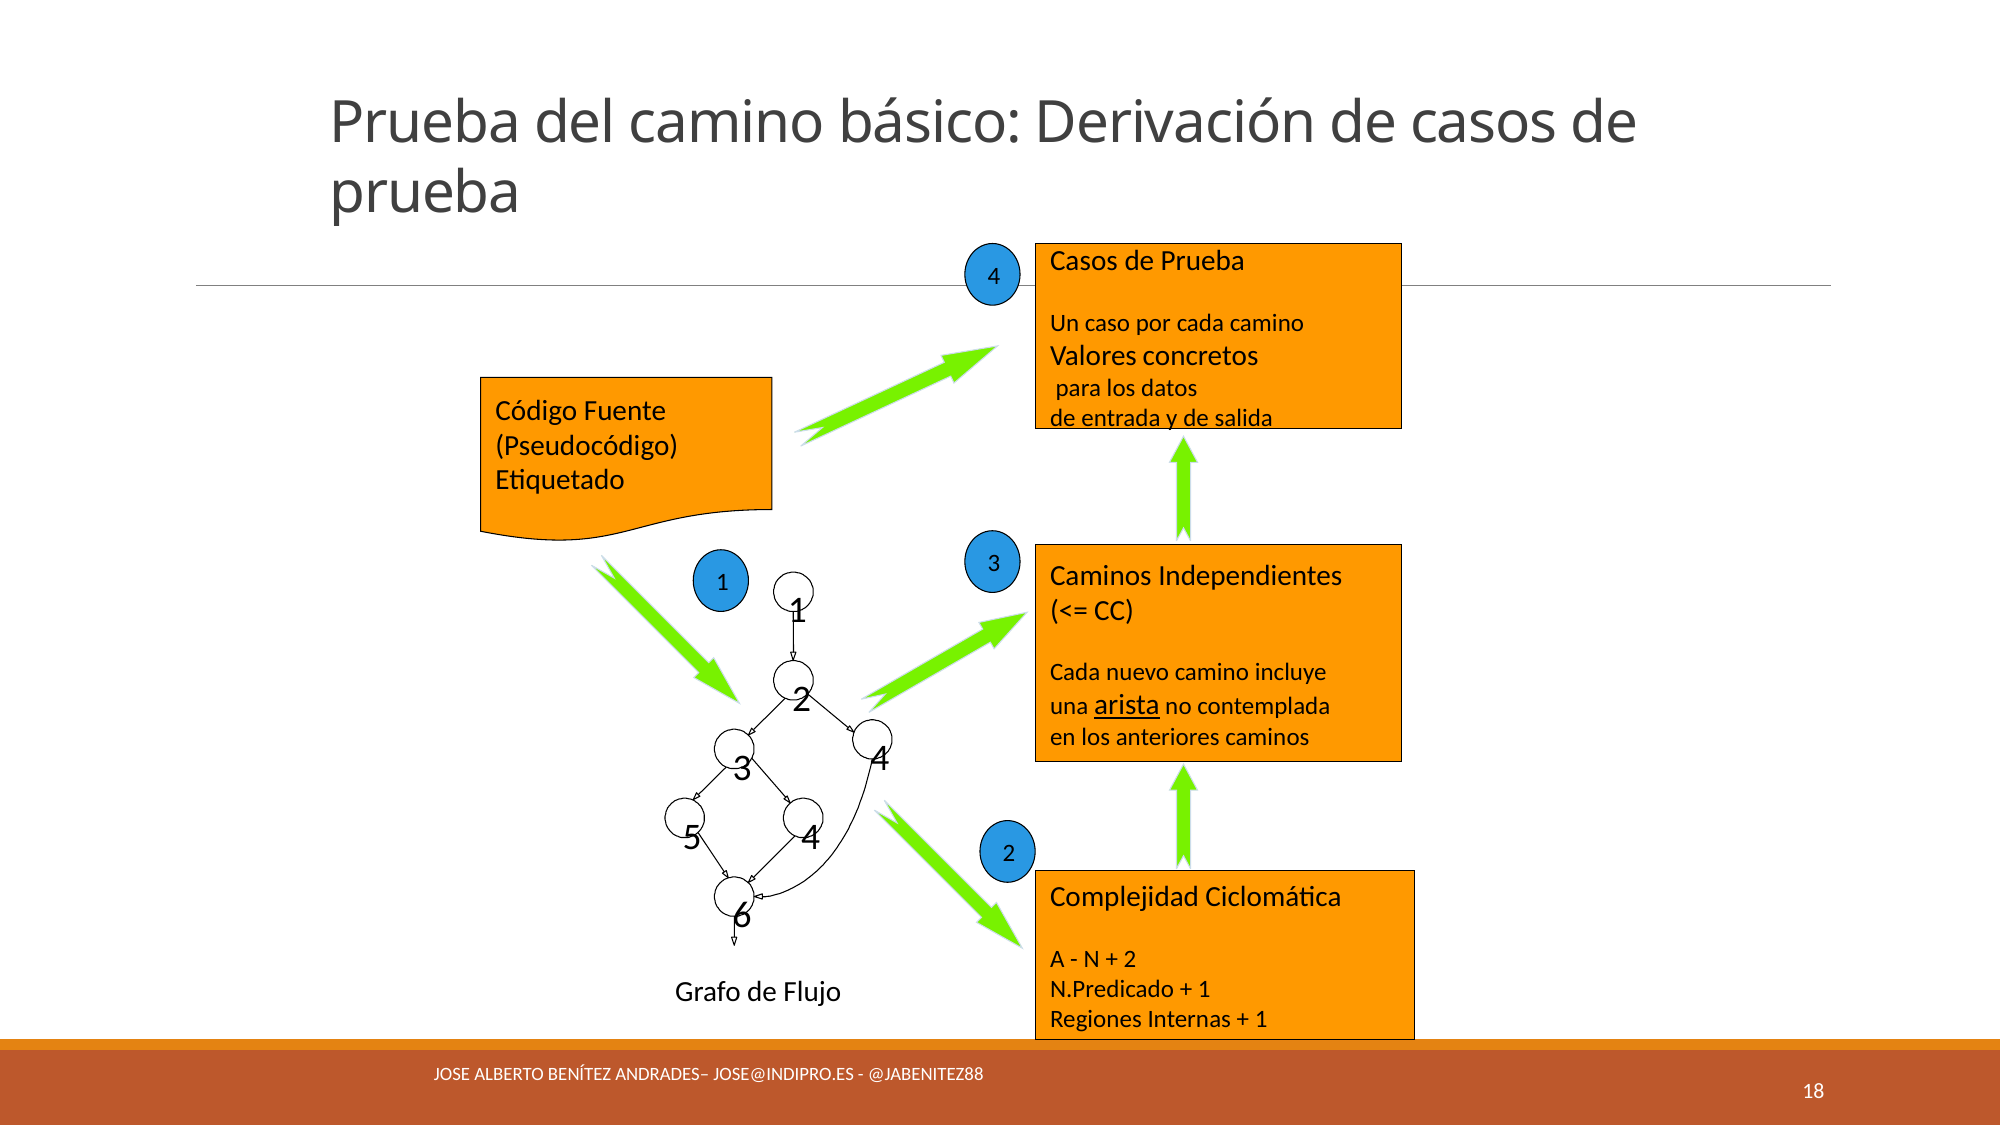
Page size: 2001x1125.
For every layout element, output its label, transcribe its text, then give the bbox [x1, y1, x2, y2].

text_box [1169, 436, 1198, 541]
text_box Complejidad Ciclomática A - N + 2 N.Predicado + 1 Regiones Internas + 1 [1035, 870, 1415, 1040]
text_box 3 [964, 530, 1021, 593]
footer Jose Alberto Benítez Andrades– jose@indipro.es - @jabenitez88 [358, 1042, 1060, 1103]
text_box Grafo de Flujo [660, 965, 857, 1015]
text_box [1169, 764, 1198, 869]
text_box 4 [964, 243, 1021, 306]
text_box 1 [695, 549, 747, 568]
slide_number 18 [1624, 1059, 1840, 1120]
text_box [794, 345, 998, 447]
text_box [664, 571, 893, 946]
text_box [591, 555, 661, 635]
text_box Casos de Prueba Un caso por cada camino Valores concretos para los datos de entrada y de salida [1035, 243, 1402, 429]
text_box [902, 817, 1023, 949]
text_box Caminos Independientes (<= CC) Cada nuevo camino incluye una arista no contemplada en los anteriores caminos [1035, 544, 1402, 762]
text_box [902, 612, 1028, 694]
text_box 2 [979, 820, 1036, 883]
title Prueba del camino básico: Derivación de casos de prueba [314, 54, 1709, 232]
text_box Código Fuente (Pseudocódigo) Etiquetado [480, 377, 772, 541]
